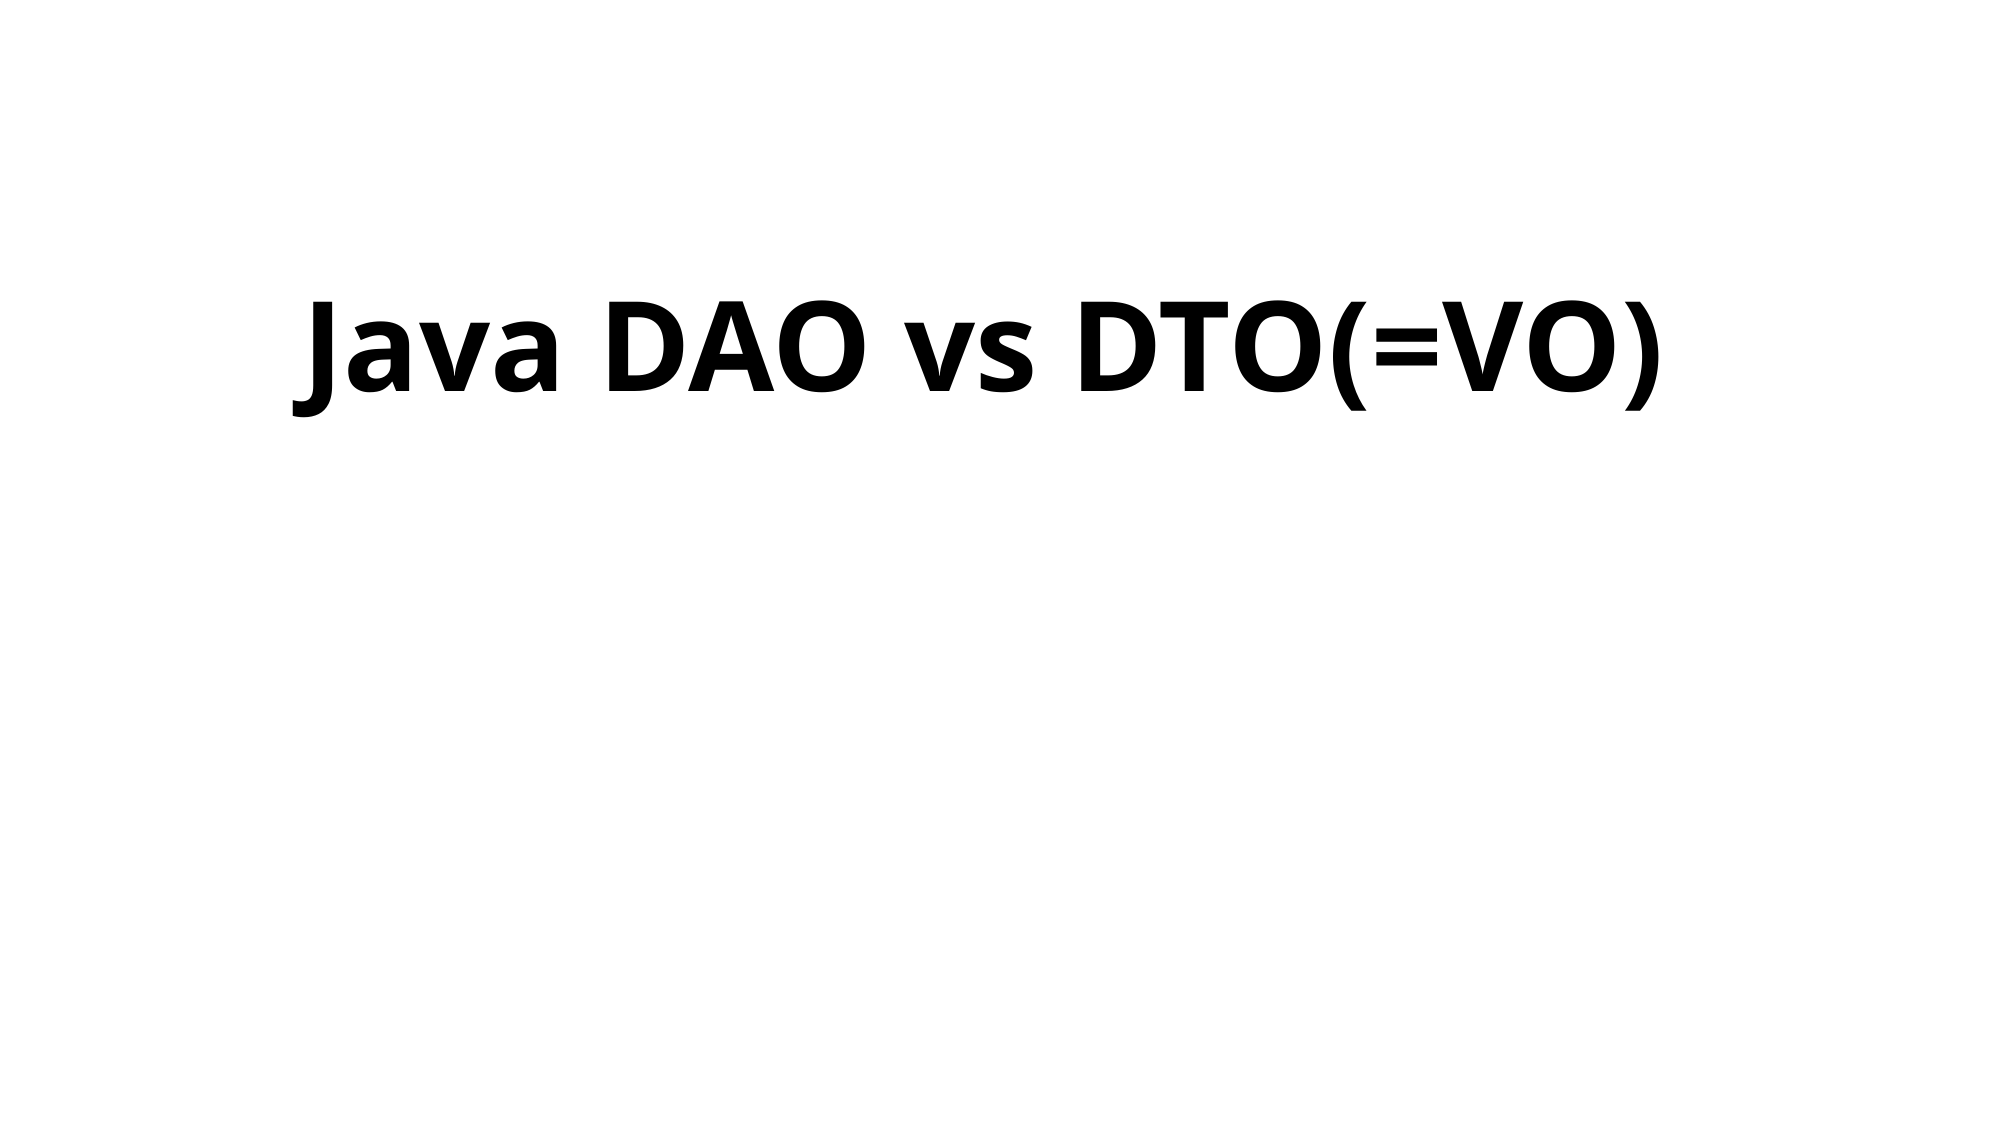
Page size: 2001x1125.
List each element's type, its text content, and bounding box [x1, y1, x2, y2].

title Java DAO vs DTO(=VO) [249, 184, 1750, 576]
